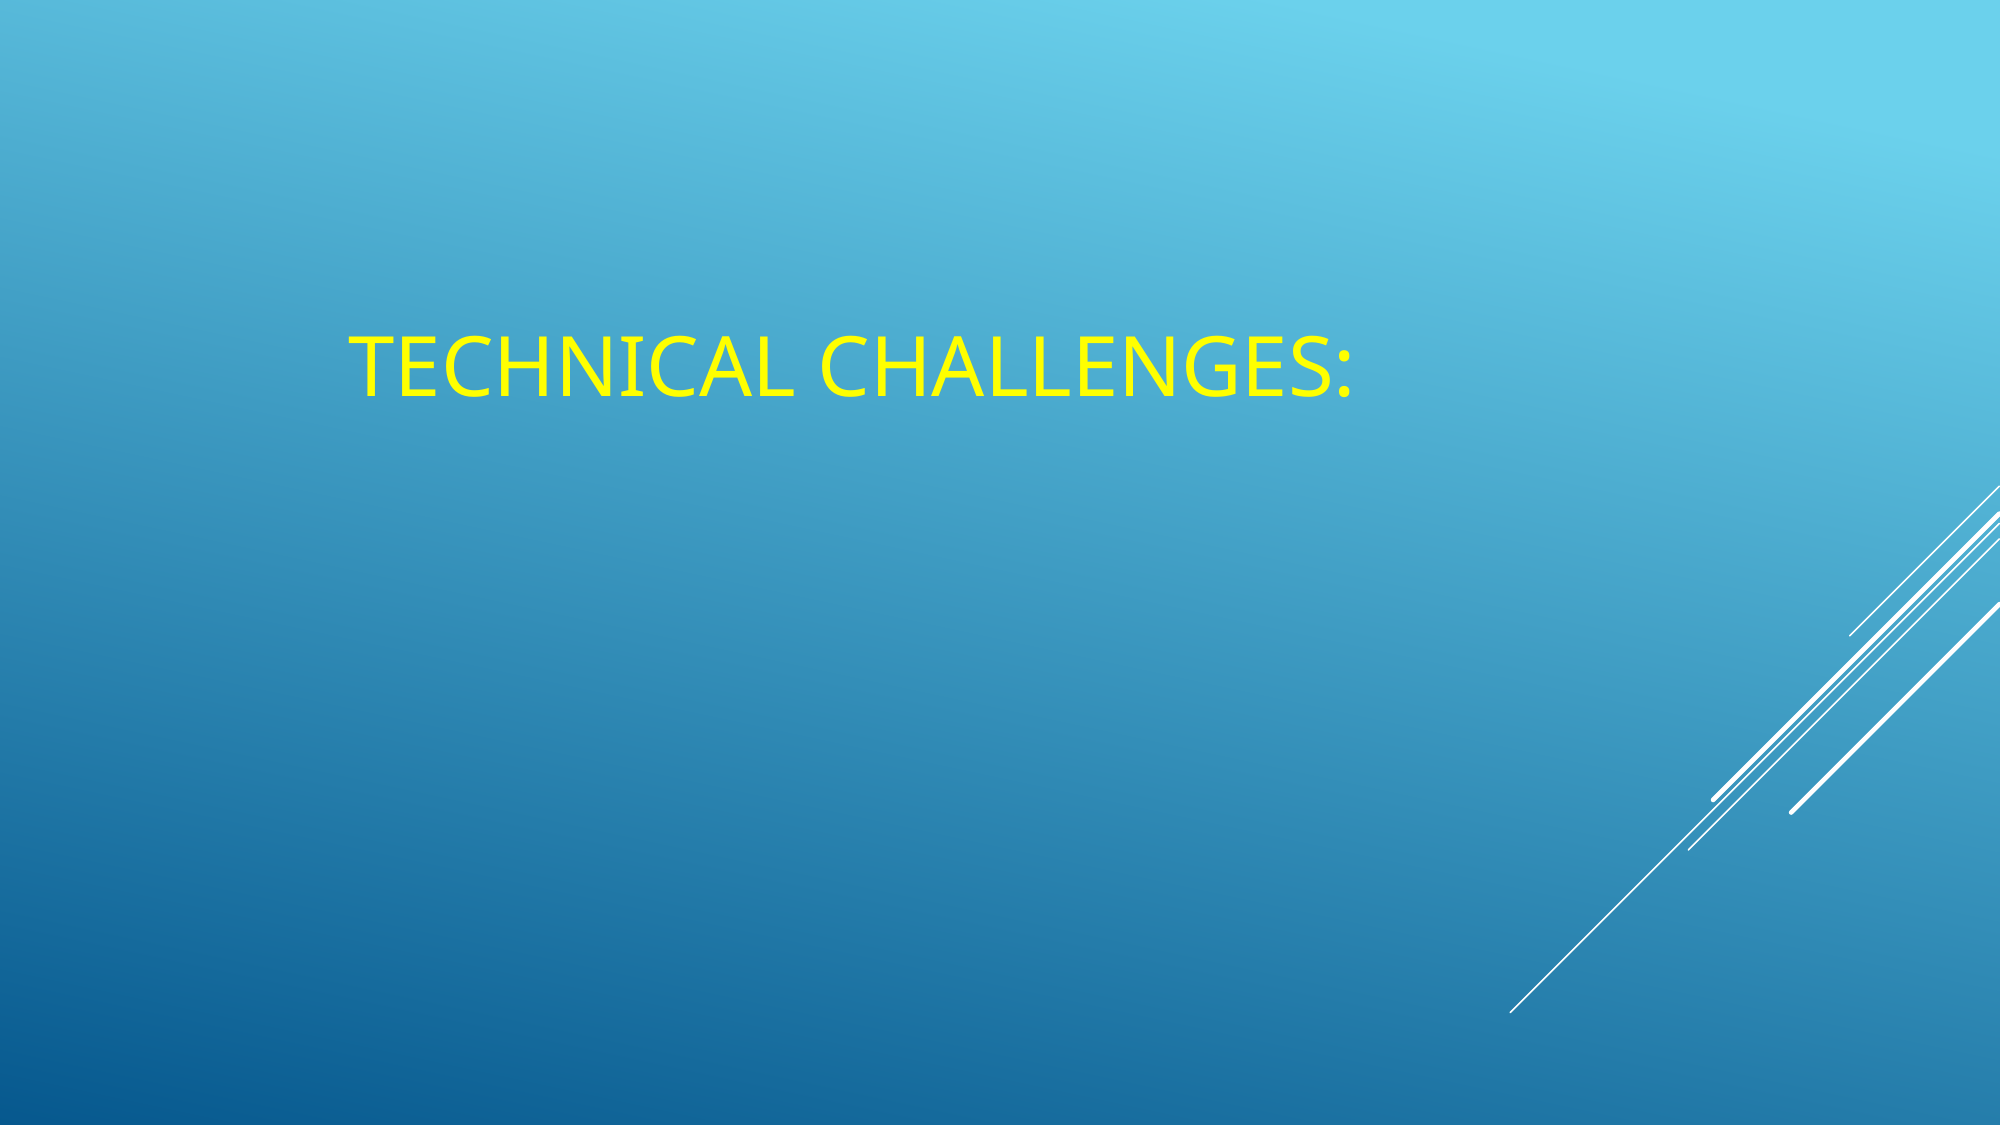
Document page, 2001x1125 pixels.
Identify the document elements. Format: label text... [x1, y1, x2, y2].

title Technical challenges: [153, 175, 1553, 422]
